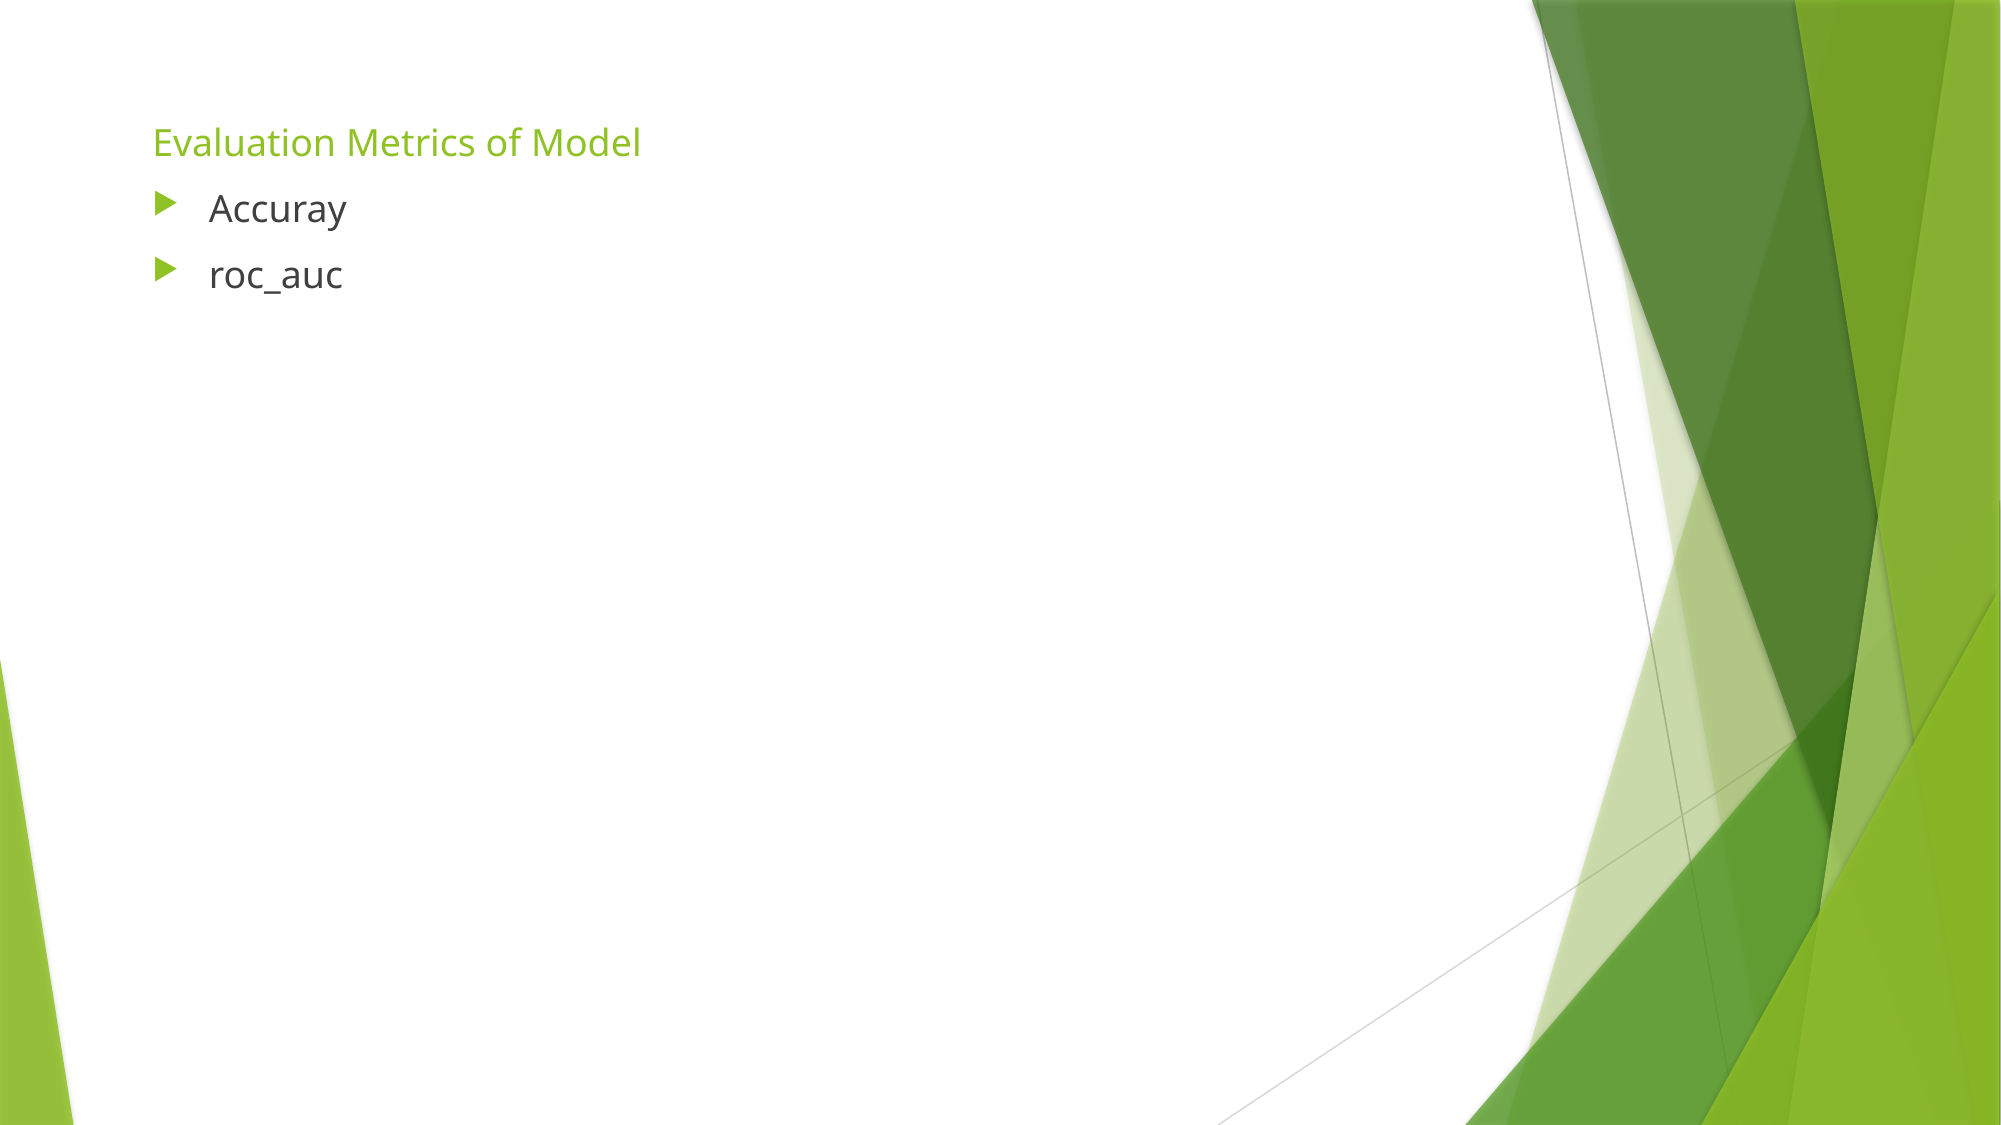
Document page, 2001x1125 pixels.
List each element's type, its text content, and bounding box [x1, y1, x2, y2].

list Evaluation Metrics of Model Accuray roc_auc [137, 111, 1863, 984]
